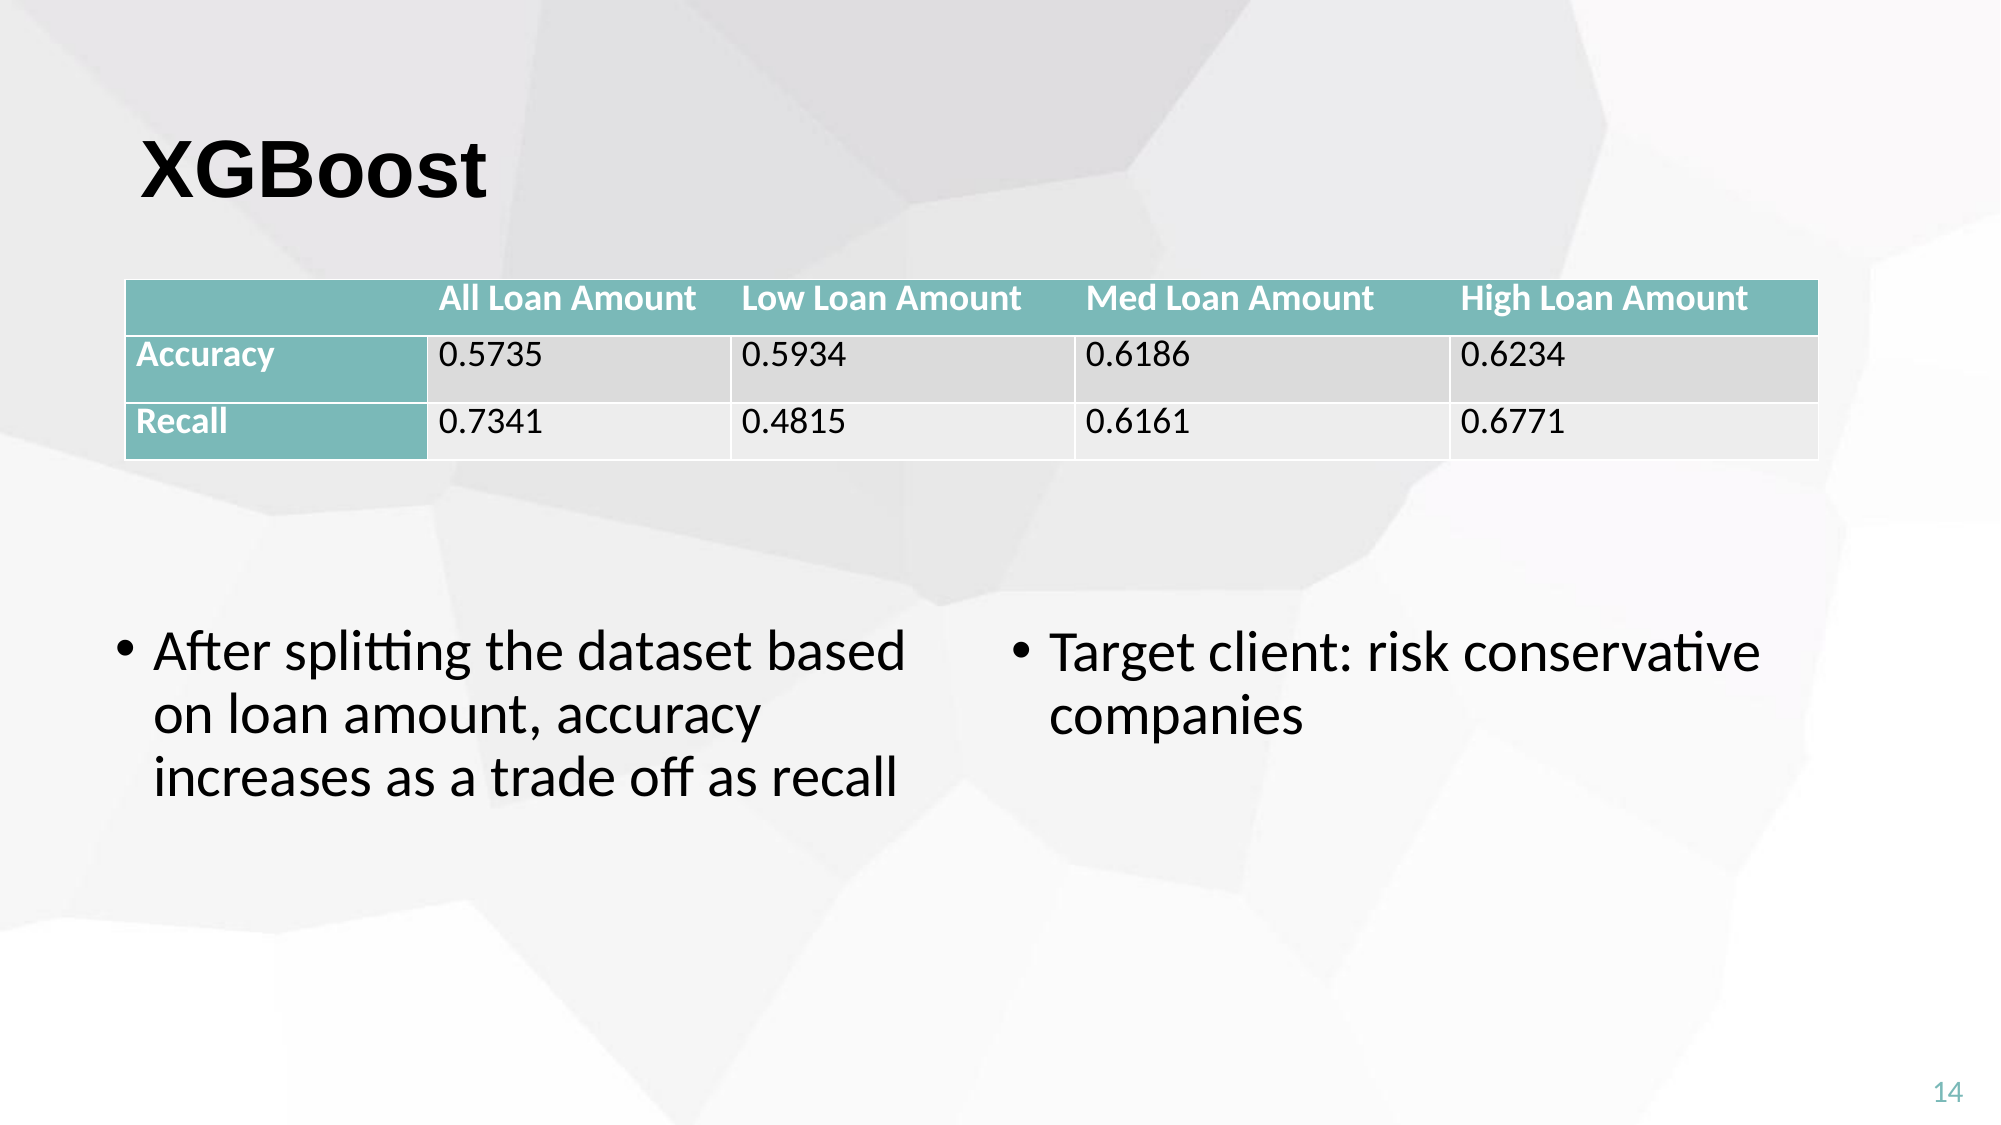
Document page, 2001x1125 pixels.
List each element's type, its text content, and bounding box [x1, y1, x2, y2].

table_cell 0.6771 [1451, 404, 1818, 459]
table_cell 0.5735 [428, 337, 730, 402]
table_header Med Loan Amount [1075, 280, 1450, 335]
table_header All Loan Amount [427, 280, 731, 335]
table_header Low Loan Amount [731, 280, 1075, 335]
table_cell Accuracy [126, 337, 427, 402]
table_cell 0.7341 [428, 404, 730, 459]
text_box 14 [1858, 1047, 1979, 1125]
table_cell 0.4815 [732, 404, 1074, 459]
title XGBoost [125, 62, 808, 279]
table_cell 0.6186 [1076, 337, 1449, 402]
table_cell 0.6161 [1076, 404, 1449, 459]
table_cell 0.6234 [1451, 337, 1818, 402]
picture [0, 0, 2001, 1125]
text_box Target client: risk conservative companies [996, 613, 1997, 755]
table_header High Loan Amount [1450, 280, 1818, 335]
list After splitting the dataset based on loan amount, accuracy increases as a trade off as recall [100, 612, 943, 1102]
table_cell 0.5934 [732, 337, 1074, 402]
table_header [126, 280, 427, 335]
table_cell Recall [126, 404, 427, 459]
